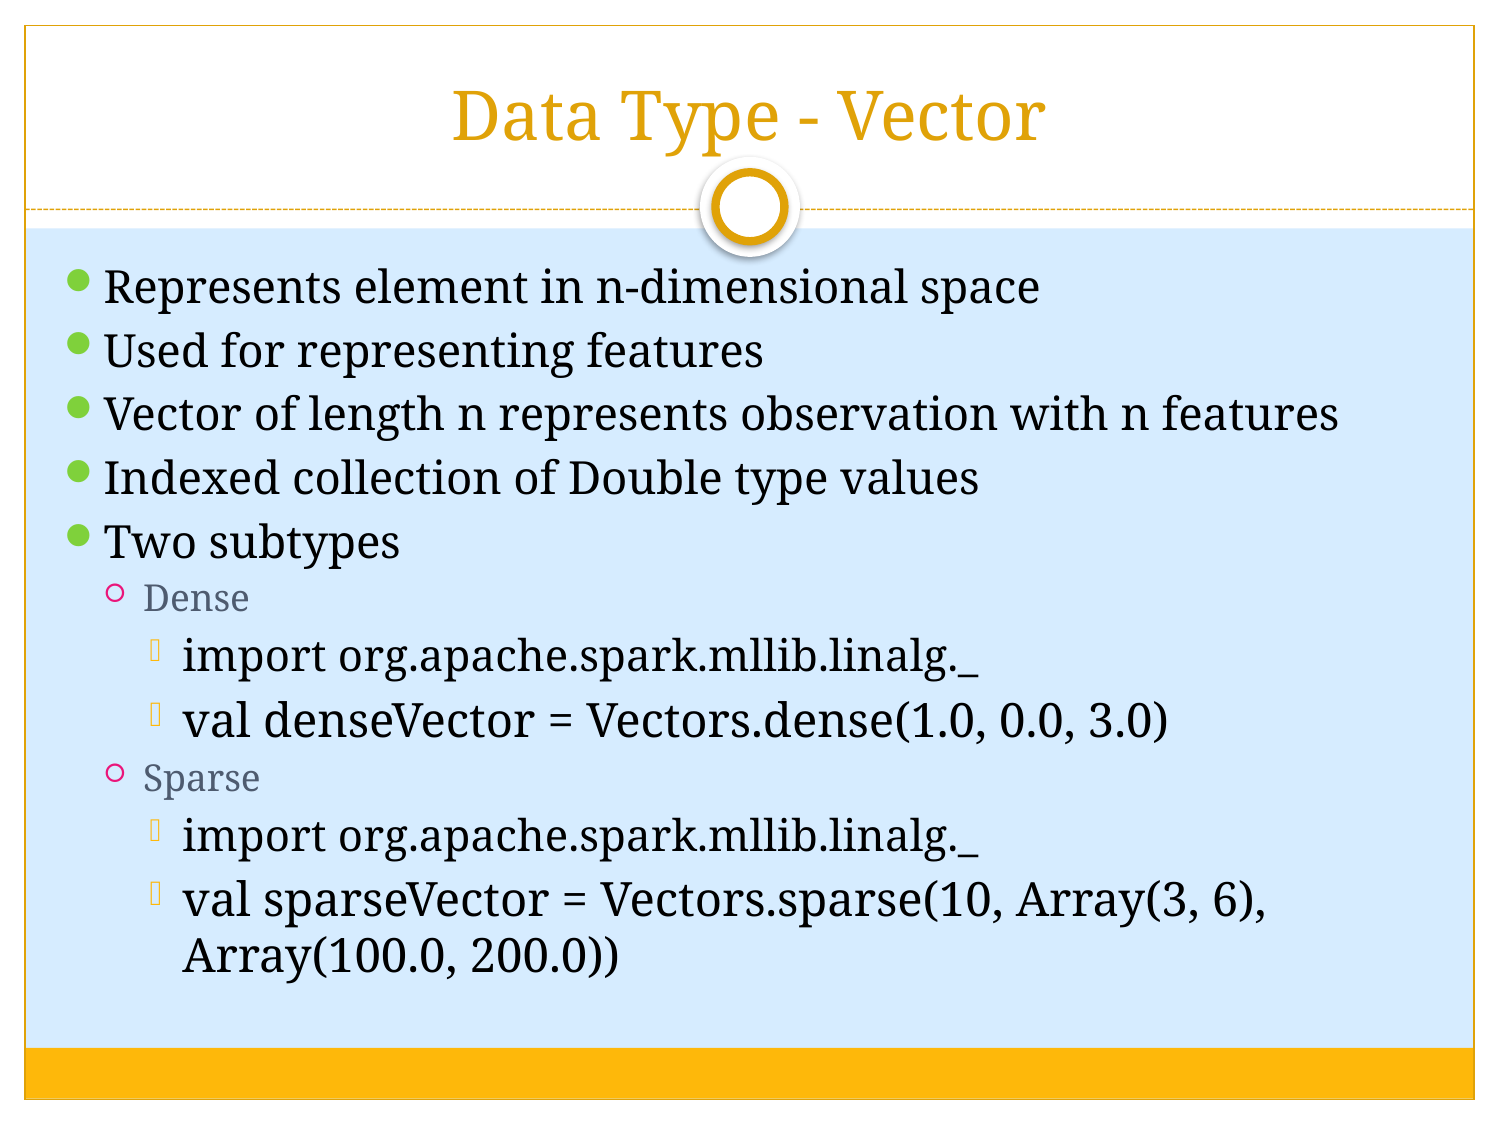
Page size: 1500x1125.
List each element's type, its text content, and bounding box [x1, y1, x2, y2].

list Represents element in n-dimensional space Used for representing features Vector of length n represents observation with n features Indexed collection of Double type values Two subtypes Dense import org.apache.spark.mllib.linalg._ val denseVector = Vectors.dense(1.0, 0.0, 3.0) Sparse import org.apache.spark.mllib.linalg._ val sparseVector = Vectors.sparse(10, Array(3, 6), Array(100.0, 200.0)) [49, 250, 1445, 1001]
title Data Type - Vector [49, 37, 1450, 162]
